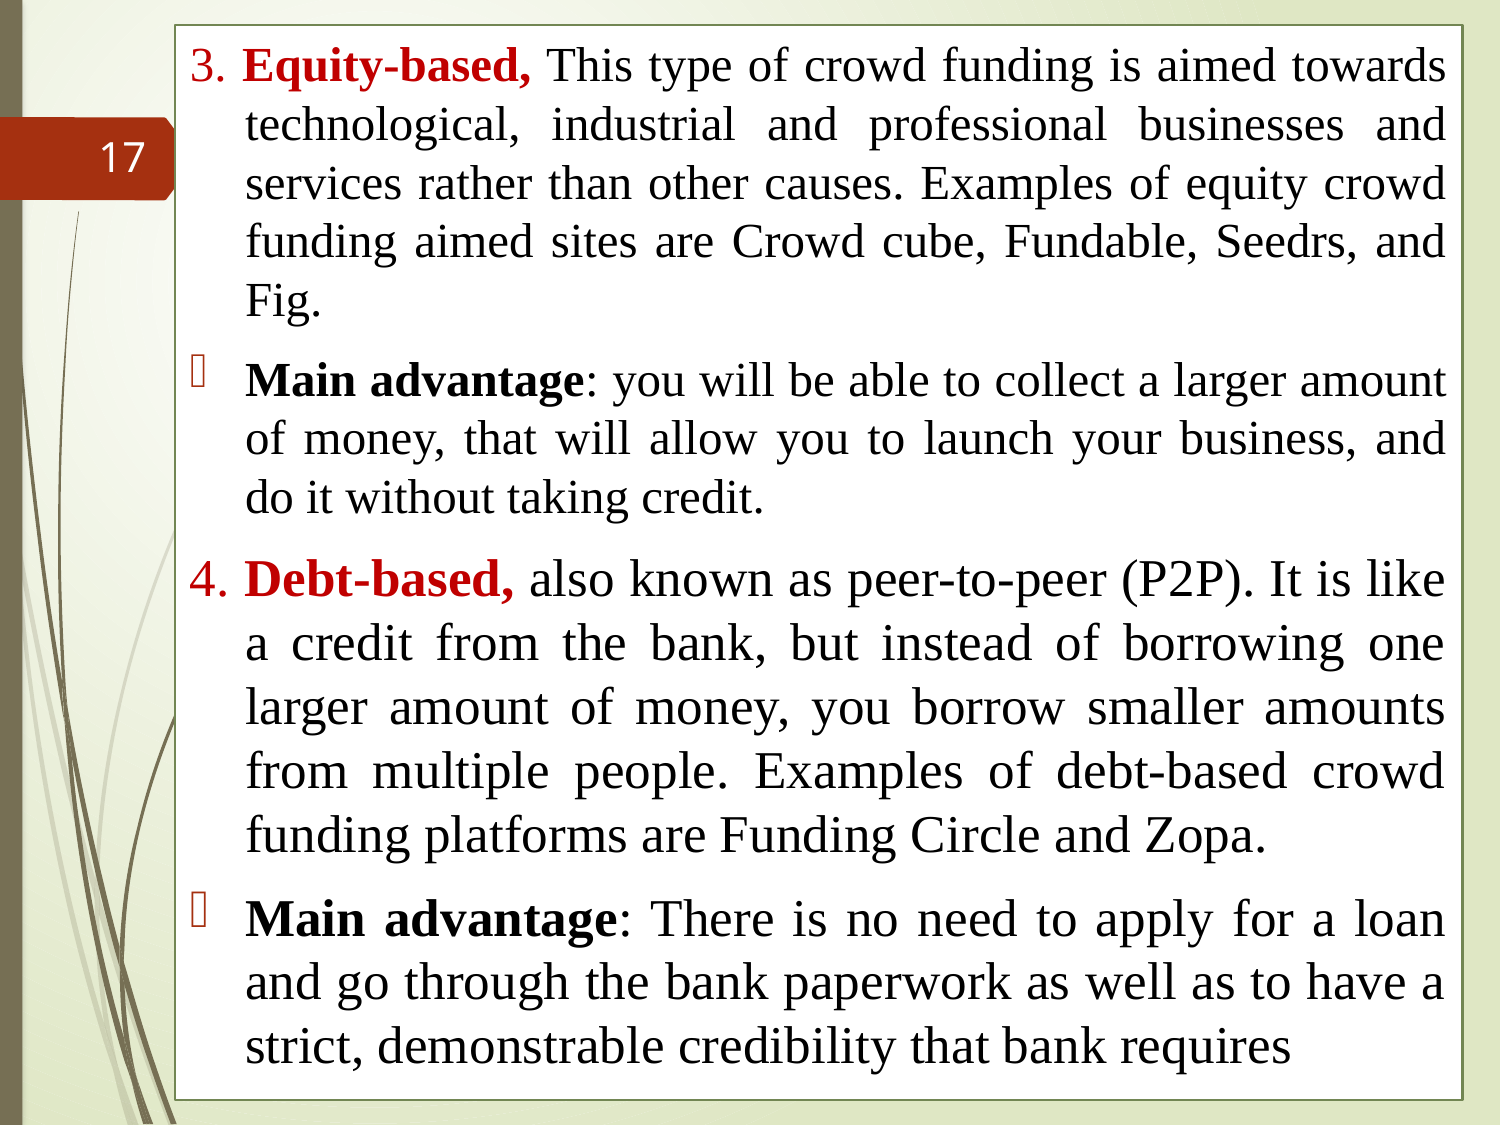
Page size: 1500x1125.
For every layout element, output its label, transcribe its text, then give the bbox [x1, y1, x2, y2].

slide_number 17 [65, 129, 162, 190]
list 3. Equity-based, This type of crowd funding is aimed towards technological, industrial and professional businesses and services rather than other causes. Examples of equity crowd funding aimed sites are Crowd cube, Fundable, Seedrs, and Fig. Main advantage: you will be able to collect a larger amount of money, that will allow you to launch your business, and do it without taking credit. 4. Debt-based, also known as peer-to-peer (P2P). It is like a credit from the bank, but instead of borrowing one larger amount of money, you borrow smaller amounts from multiple people. Examples of debt-based crowd funding platforms are Funding Circle and Zopa. Main advantage: There is no need to apply for a loan and go through the bank paperwork as well as to have a strict, demonstrable credibility that bank requires [174, 24, 1464, 1101]
